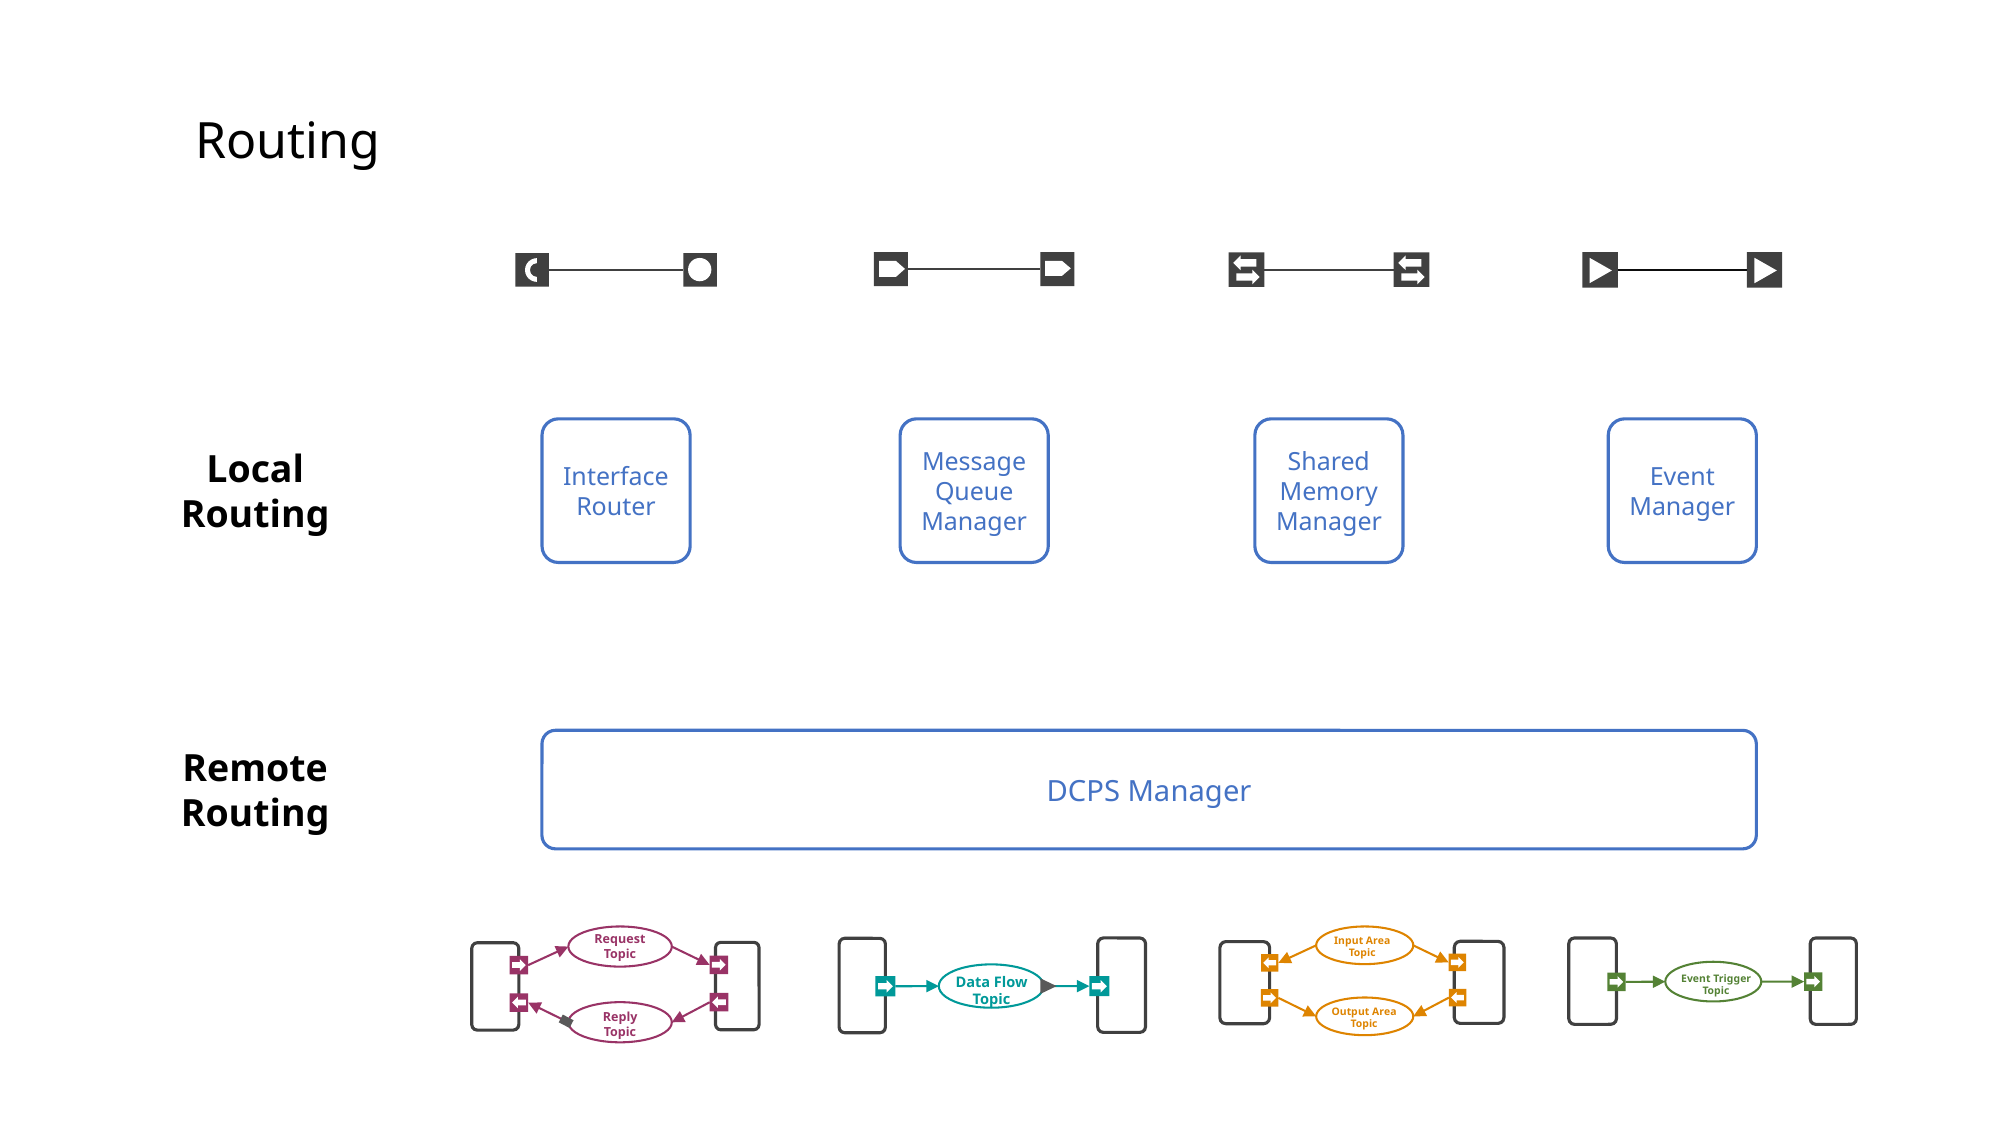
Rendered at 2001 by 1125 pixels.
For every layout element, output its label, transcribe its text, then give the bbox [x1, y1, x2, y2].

text_box Interface Router [540, 417, 692, 564]
text_box Message Queue Manager [899, 417, 1050, 564]
text_box Routing [180, 101, 506, 177]
text_box Shared Memory Manager [1253, 417, 1405, 564]
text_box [1568, 937, 1857, 1025]
text_box Remote Routing [135, 736, 375, 842]
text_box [1219, 926, 1504, 1038]
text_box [471, 923, 760, 1043]
text_box Local Routing [135, 437, 375, 543]
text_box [839, 937, 1146, 1033]
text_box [515, 252, 1783, 288]
text_box DCPS Manager [540, 729, 1758, 850]
text_box Event Manager [1607, 417, 1758, 564]
